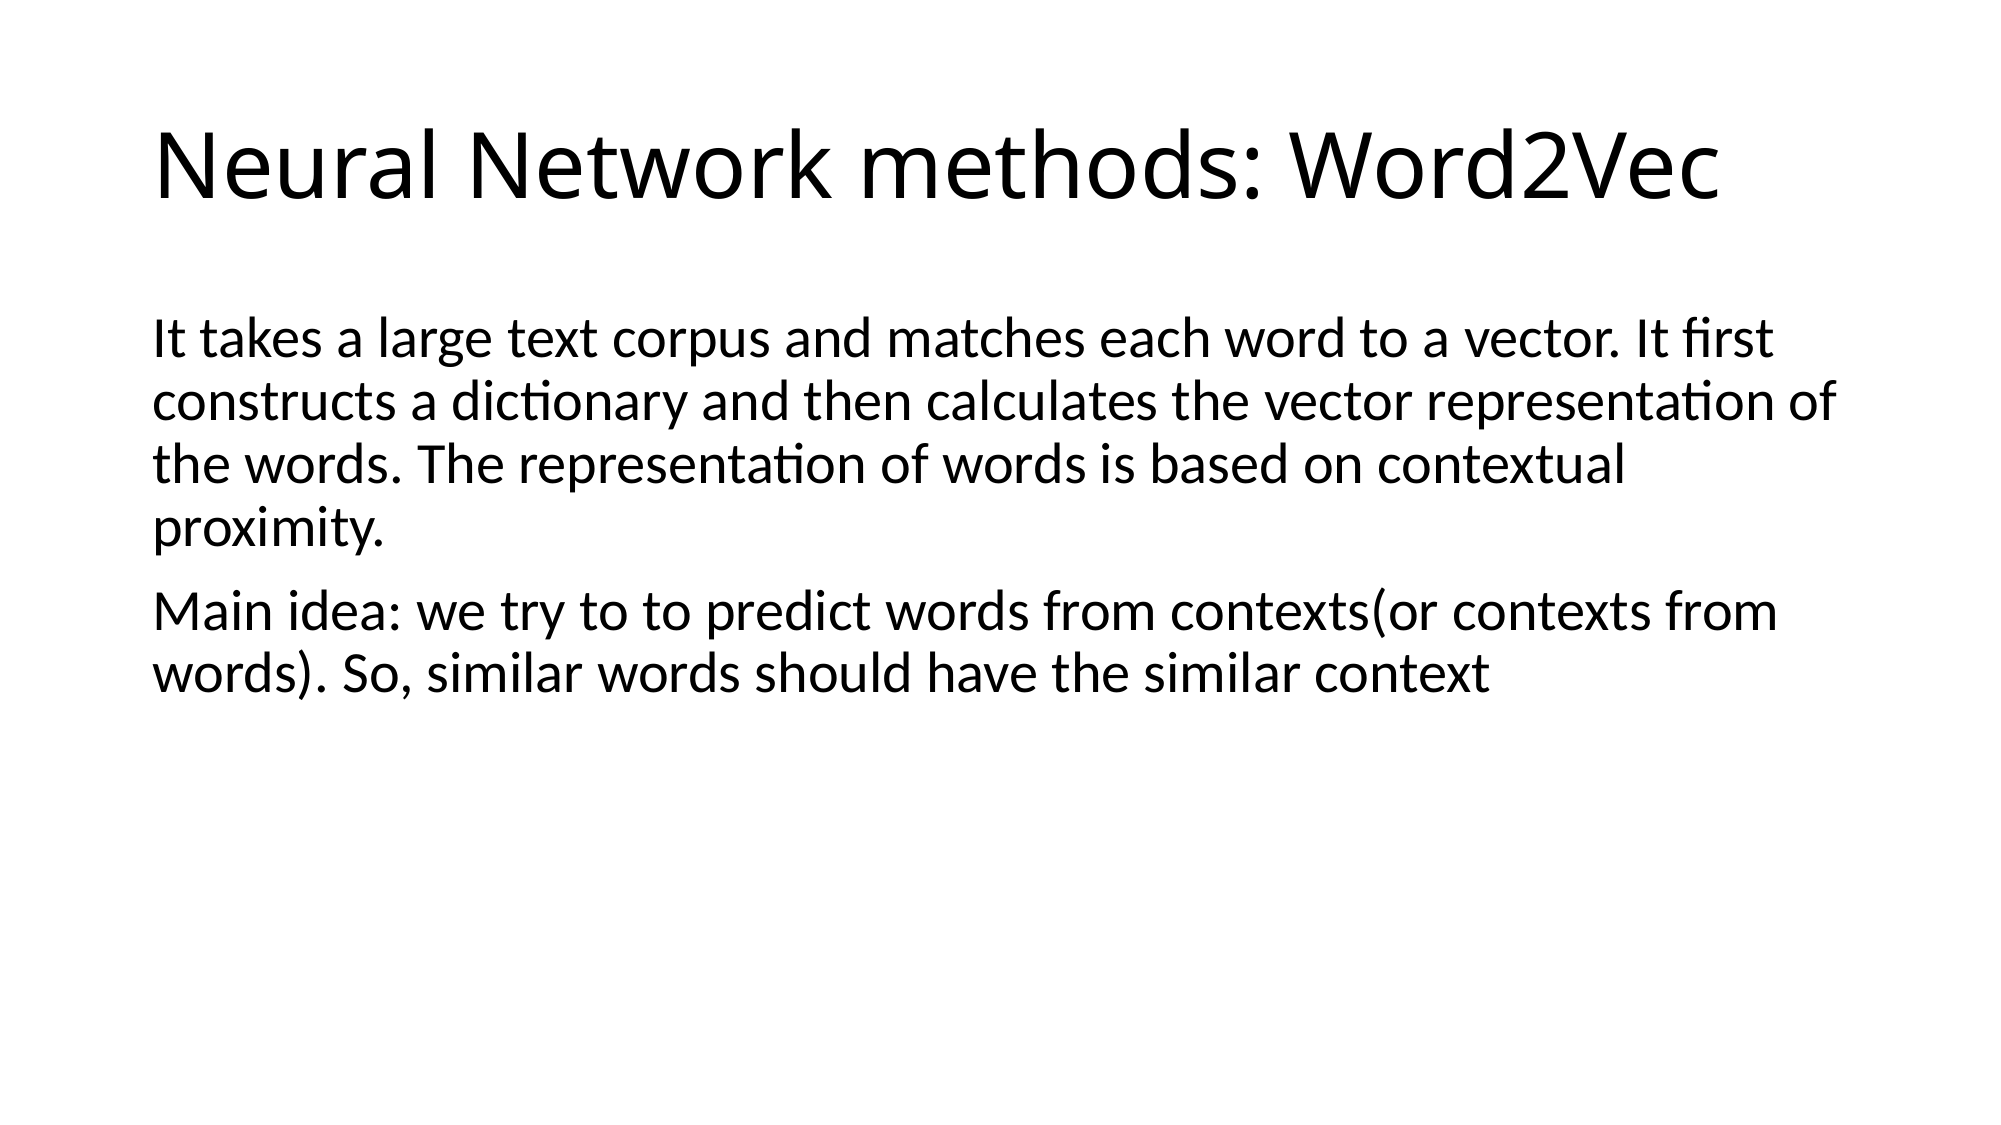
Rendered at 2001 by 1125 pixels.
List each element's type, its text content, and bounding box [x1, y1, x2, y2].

title Neural Network methods: Word2Vec [137, 59, 1863, 278]
list It takes a large text corpus and matches each word to a vector. It first constructs a dictionary and then calculates the vector representation of the words. The representation of words is based on contextual proximity. Main idea: we try to to predict words from contexts(or contexts from words). So, similar words should have the similar context [137, 299, 1863, 1014]
